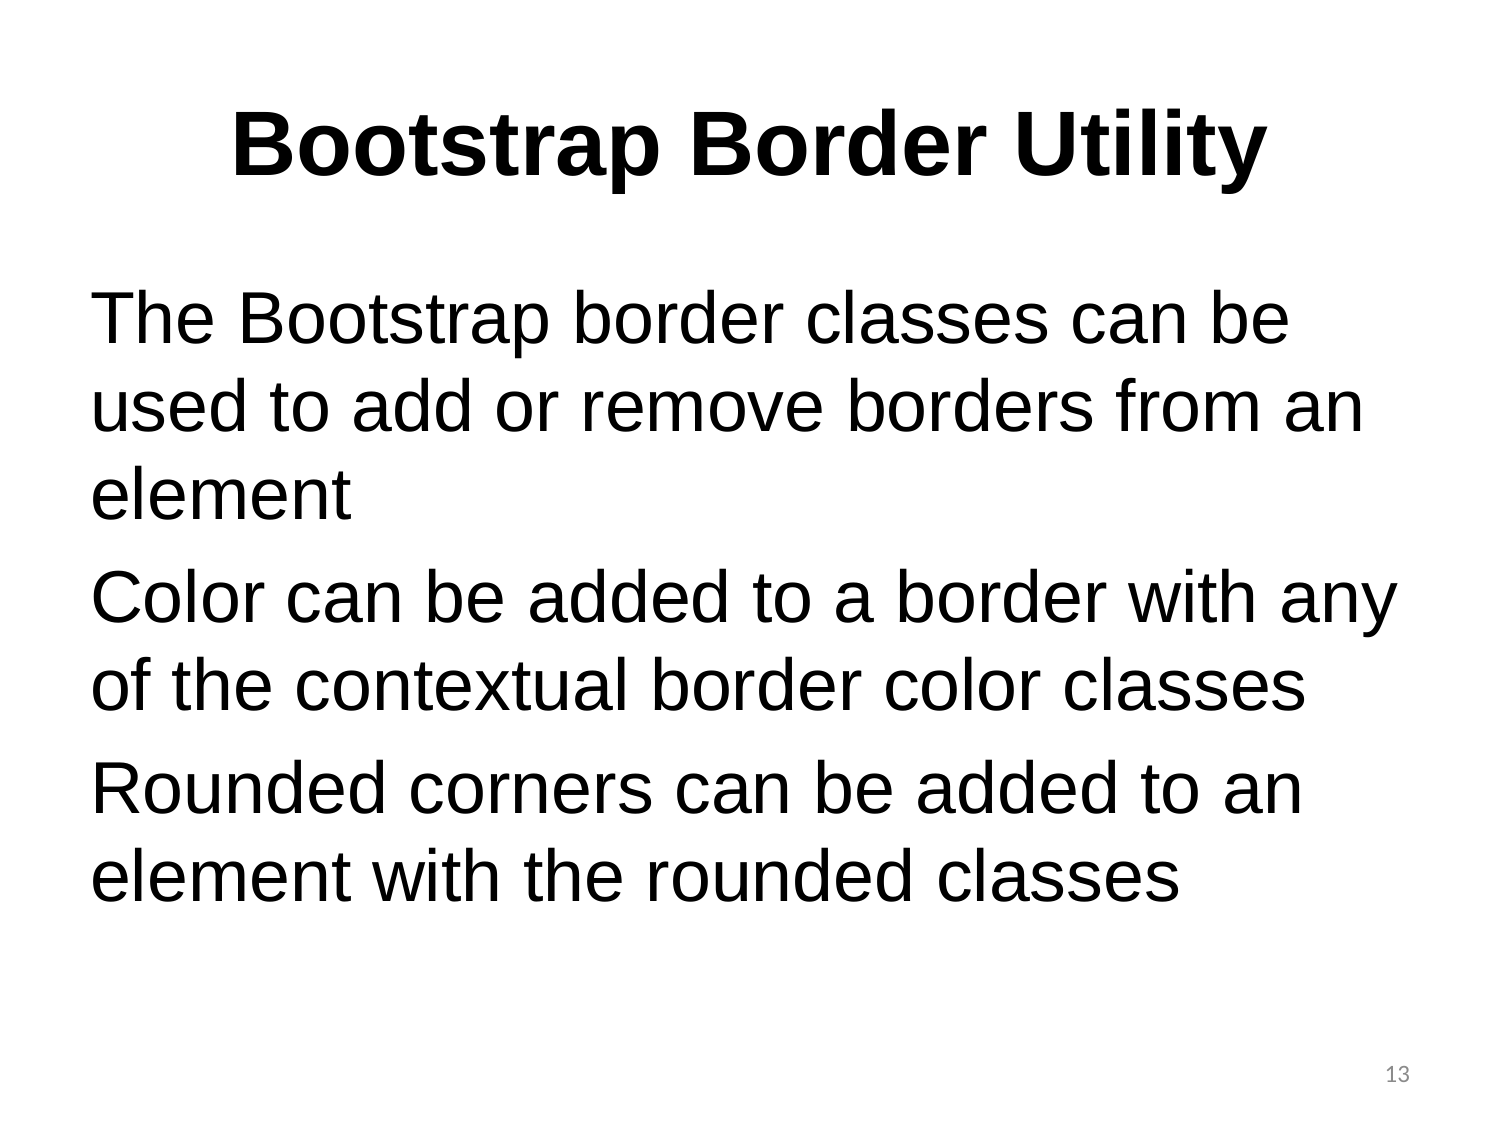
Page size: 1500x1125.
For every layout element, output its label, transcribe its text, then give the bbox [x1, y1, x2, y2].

list The Bootstrap border classes can be used to add or remove borders from an element Color can be added to a border with any of the contextual border color classes Rounded corners can be added to an element with the rounded classes [75, 262, 1425, 1005]
slide_number 13 [1074, 1042, 1425, 1103]
title Bootstrap Border Utility [75, 45, 1425, 233]
